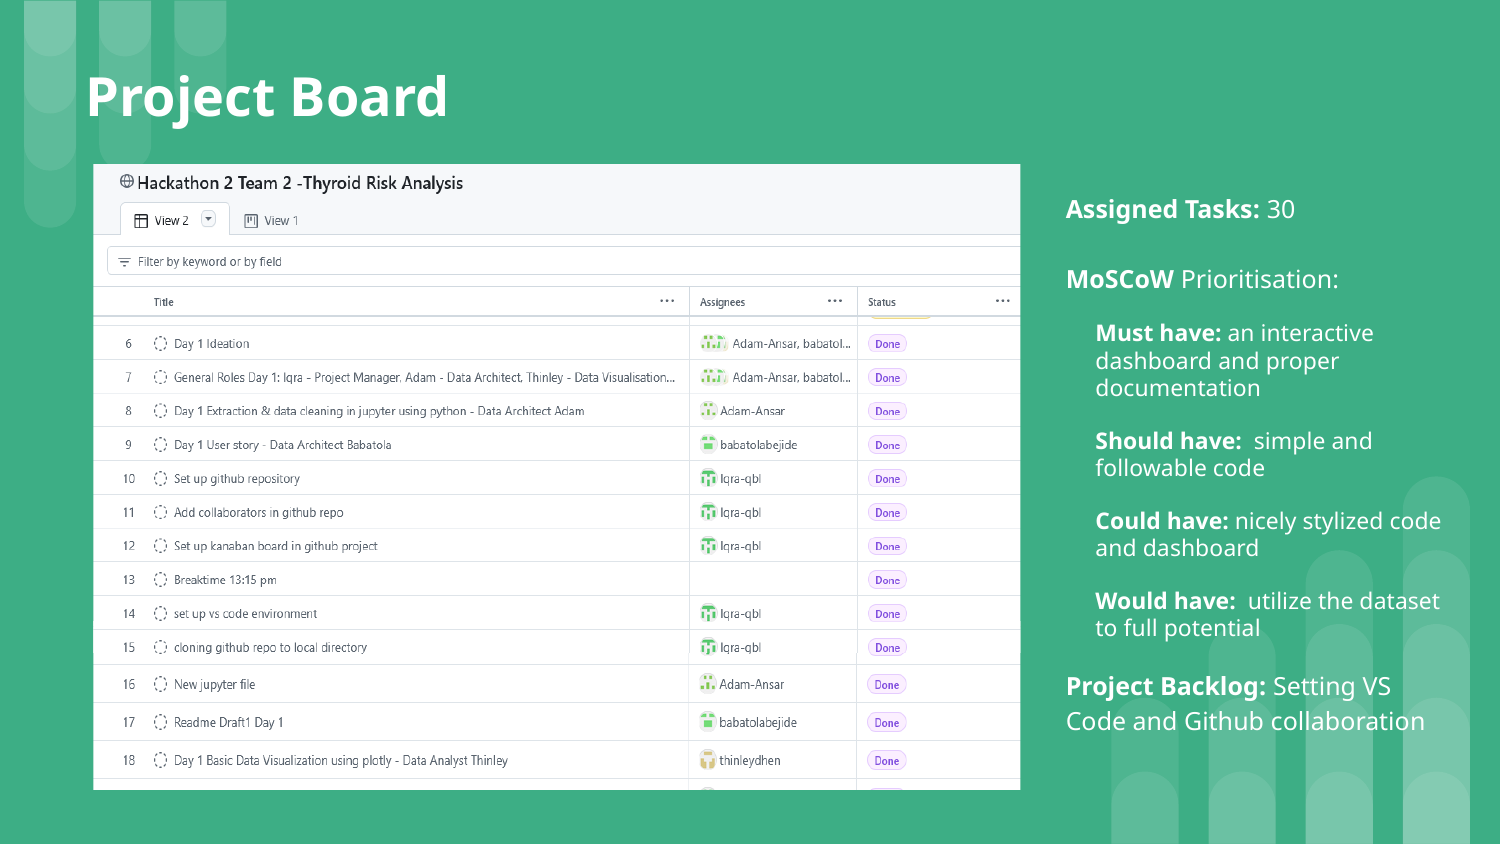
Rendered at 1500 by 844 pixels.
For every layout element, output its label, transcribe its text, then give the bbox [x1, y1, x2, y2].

subtitle Assigned Tasks: 30 MoSCoW Prioritisation: Must have: an interactive dashboard and proper documentation Should have: simple and followable code Could have: nicely stylized code and dashboard Would have: utilize the dataset to full potential Project Backlog: Setting VS Code and Github collaboration [1050, 164, 1461, 833]
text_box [92, 163, 1021, 790]
text_box Project Board [70, 47, 703, 143]
